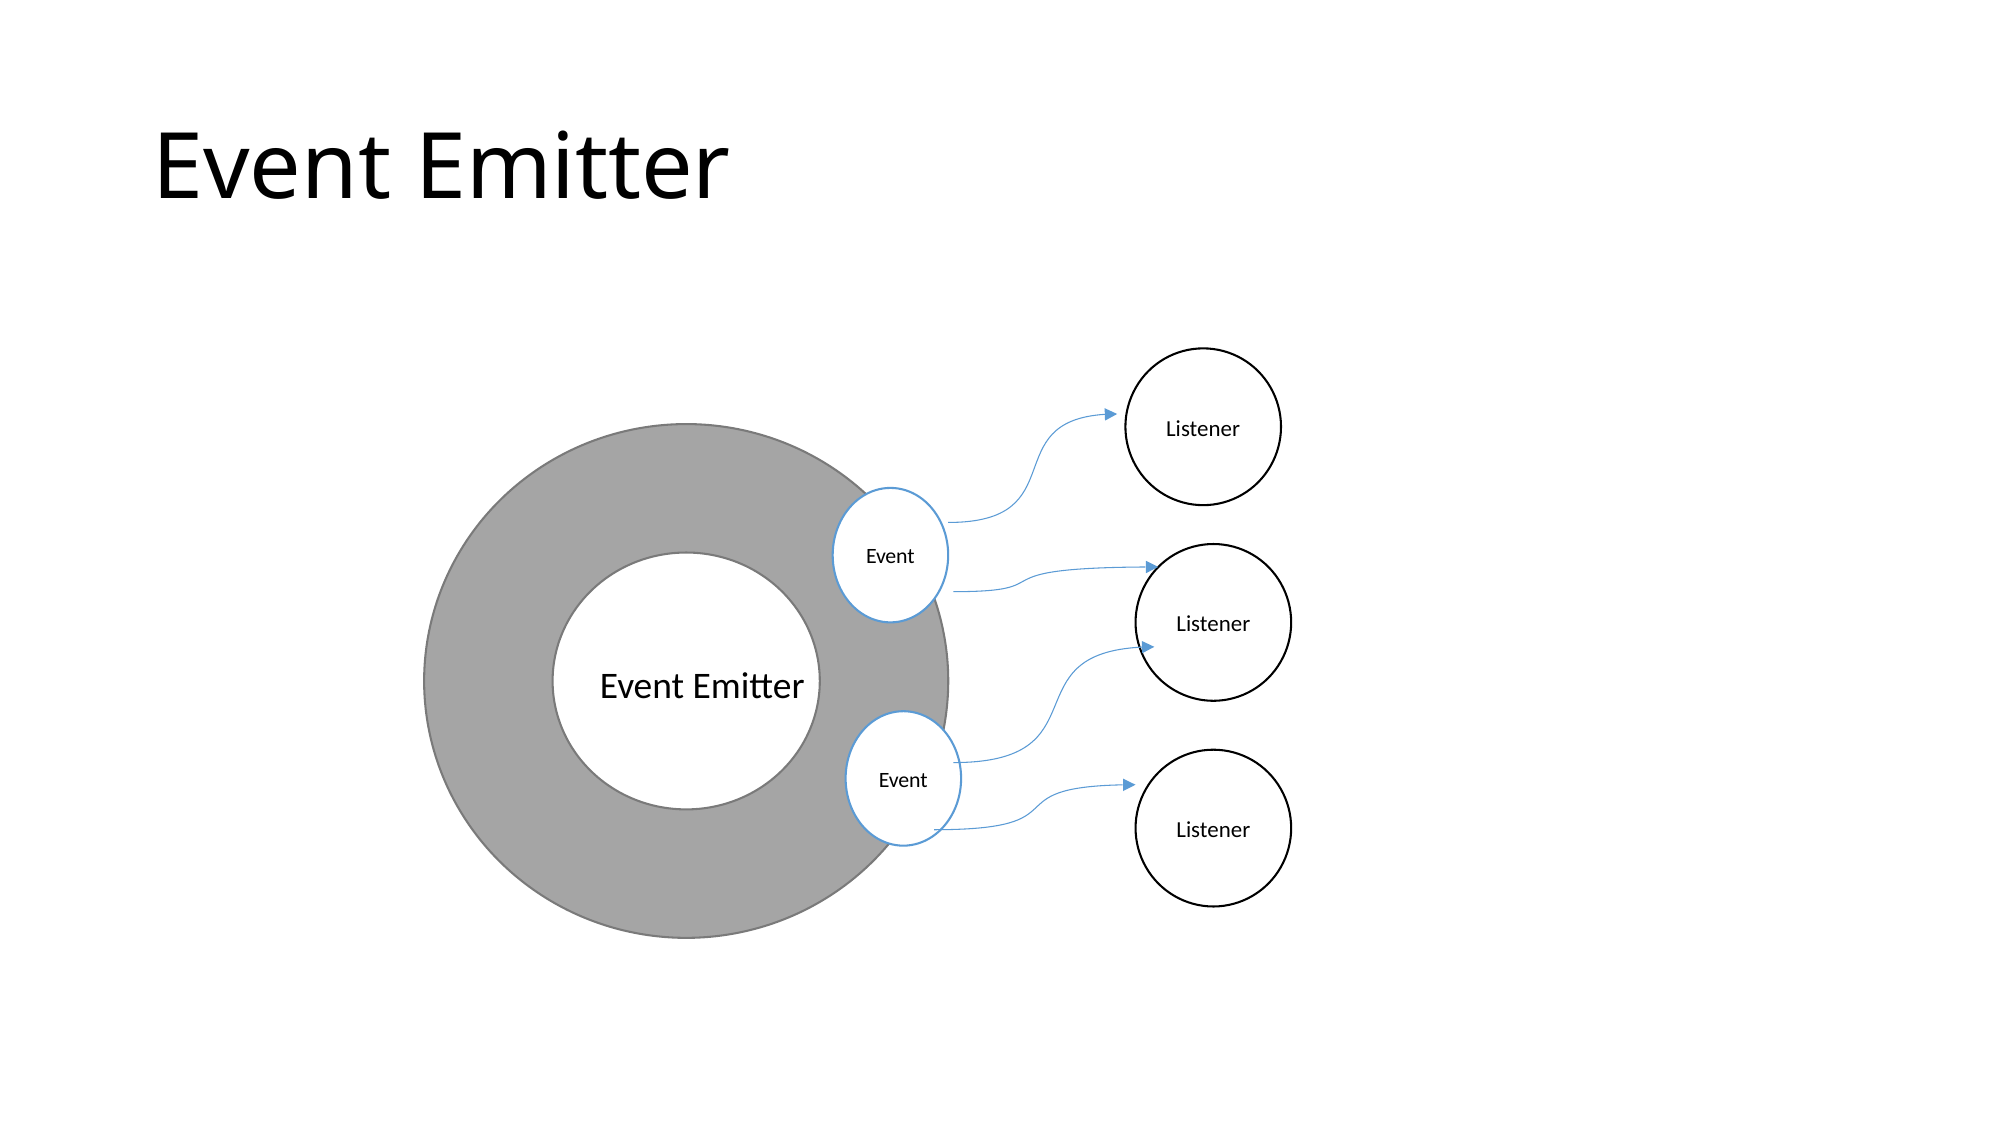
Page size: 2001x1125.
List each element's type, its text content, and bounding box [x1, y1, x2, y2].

text_box Event [844, 710, 963, 847]
title Event Emitter [137, 59, 1863, 278]
text_box Listener [1134, 542, 1293, 702]
text_box Listener [1134, 748, 1293, 908]
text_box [953, 646, 1155, 763]
text_box Listener [1124, 347, 1283, 507]
text_box Event [831, 486, 950, 624]
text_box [933, 784, 1136, 830]
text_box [953, 566, 1159, 592]
text_box [423, 423, 950, 939]
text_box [948, 414, 1118, 523]
text_box Event Emitter [584, 653, 820, 714]
